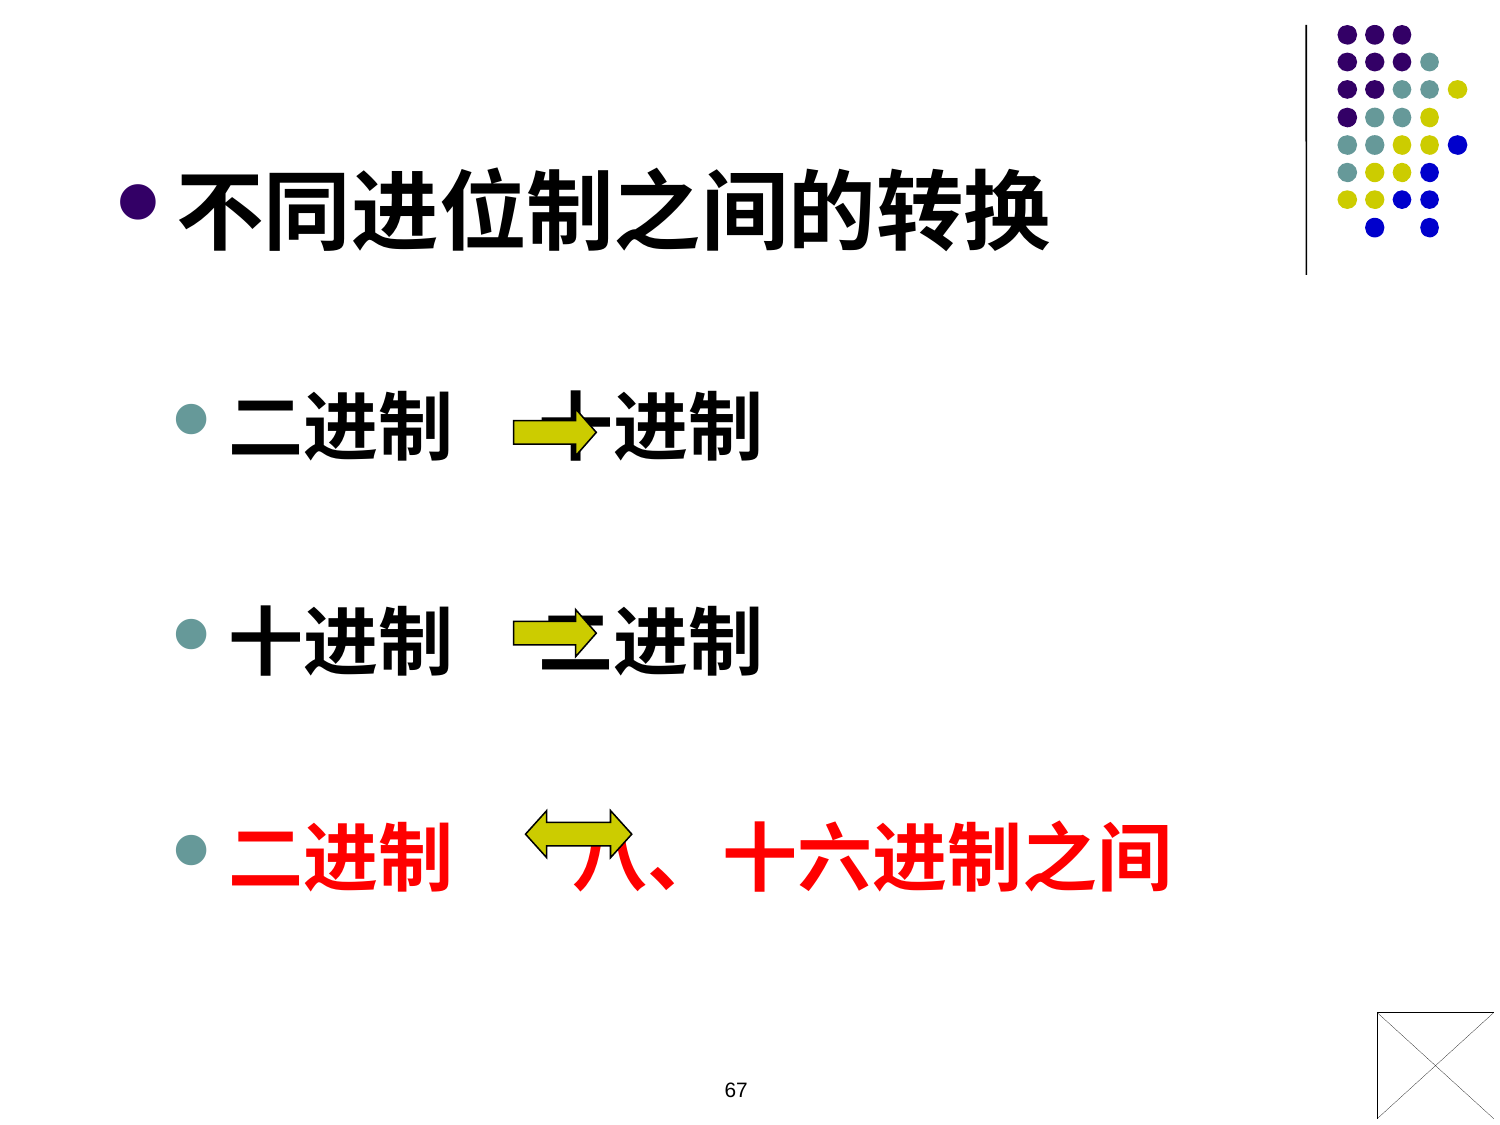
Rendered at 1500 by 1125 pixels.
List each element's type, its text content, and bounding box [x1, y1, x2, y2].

text_box 67 [560, 1068, 911, 1125]
text_box [525, 810, 632, 858]
text_box [513, 408, 597, 456]
text_box [513, 609, 597, 657]
list 不同进位制之间的转换 二进制 十进制 十进制 二进制 二进制 八、十六进制之间 [100, 160, 1355, 894]
